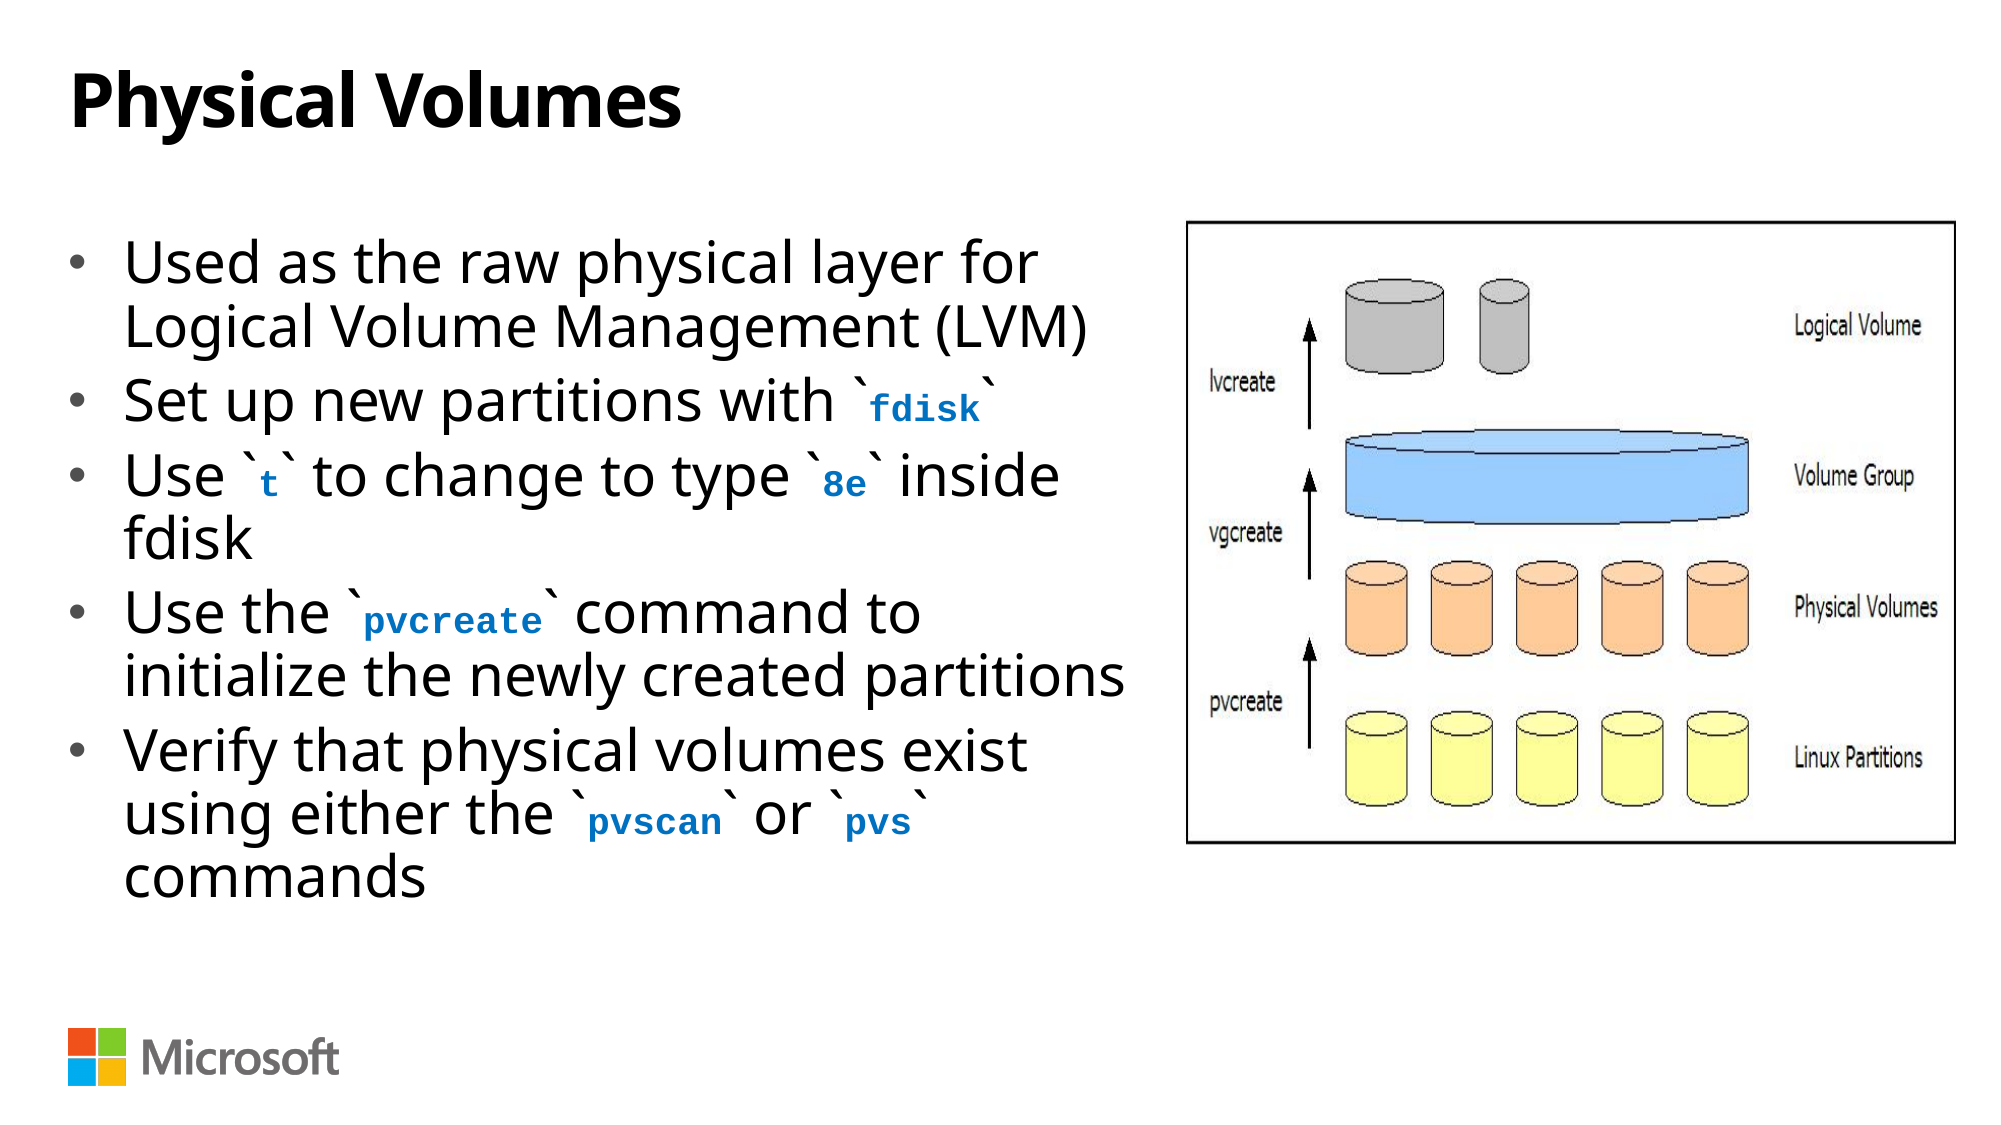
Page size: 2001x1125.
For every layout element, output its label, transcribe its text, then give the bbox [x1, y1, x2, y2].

picture [1184, 218, 1957, 846]
picture [68, 1028, 339, 1086]
title Physical Volumes [44, 47, 1957, 196]
list Used as the raw physical layer for Logical Volume Management (LVM) Set up new partitions with `fdisk` Use `t` to change to type `8e` inside fdisk Use the `pvcreate` command to initialize the newly created partitions Verify that physical volumes exist using either the `pvscan` or `pvs` commands [44, 218, 1156, 893]
